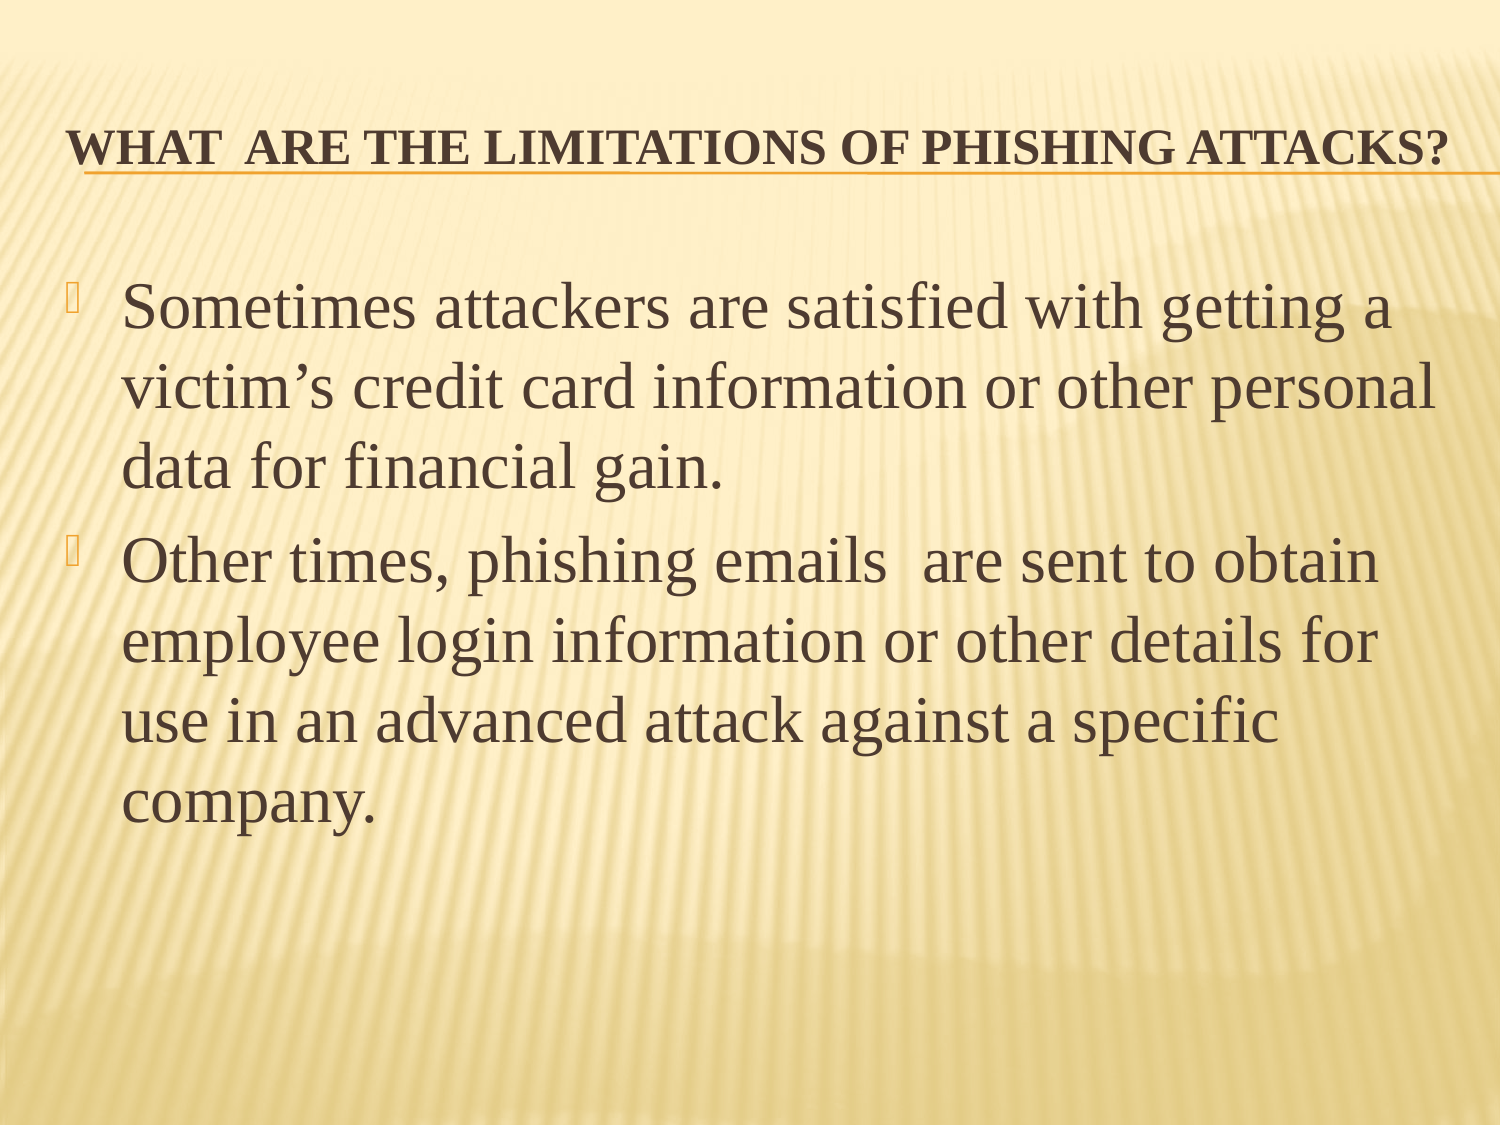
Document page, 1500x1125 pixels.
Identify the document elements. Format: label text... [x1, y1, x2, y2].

list Sometimes attackers are satisfied with getting a victim’s credit card information or other personal data for financial gain. Other times, phishing emails are sent to obtain employee login information or other details for use in an advanced attack against a specific company. [50, 254, 1475, 998]
title What are THE LIMITATIONS of phishing attacks? [50, 75, 1475, 213]
